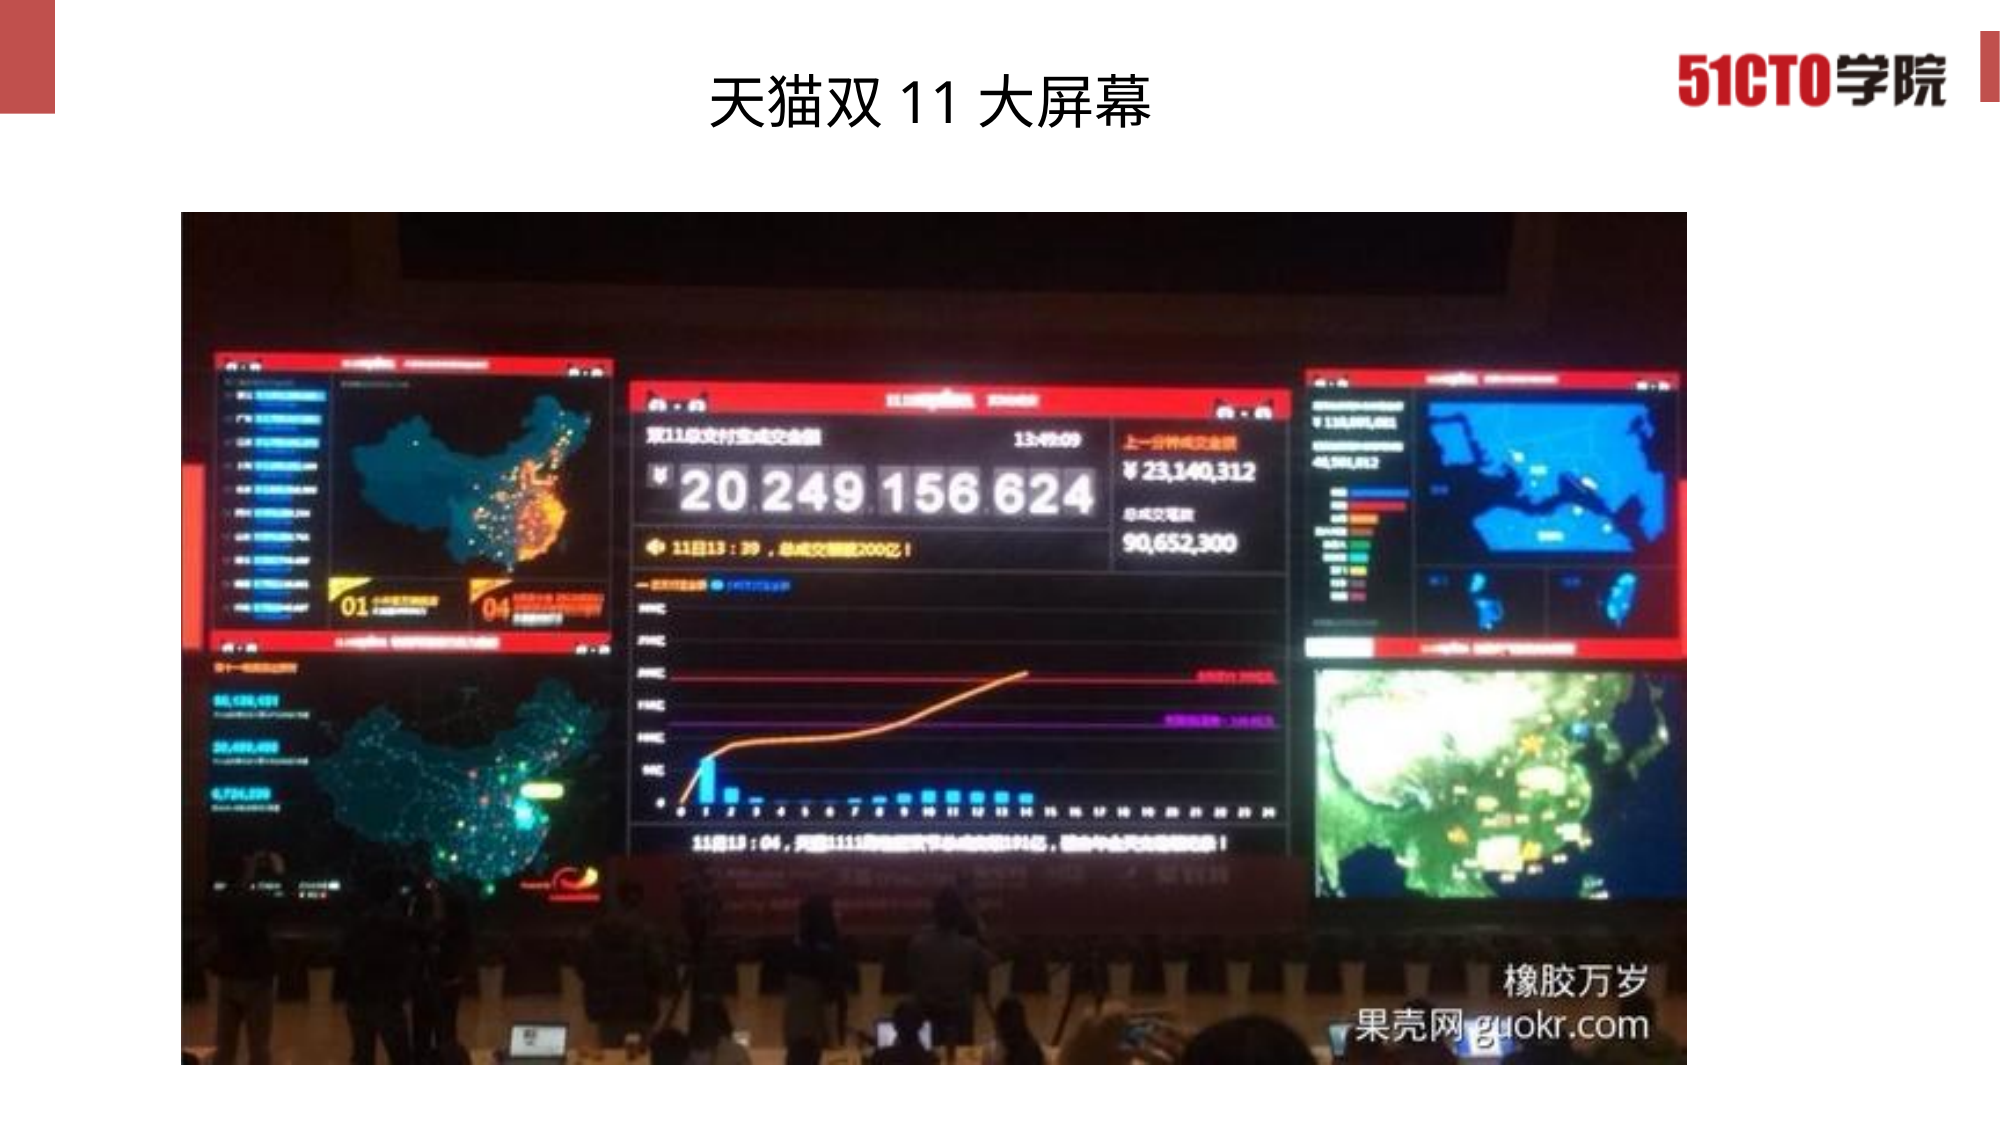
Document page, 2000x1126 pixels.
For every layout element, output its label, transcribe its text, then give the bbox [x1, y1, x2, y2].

title 天猫双11大屏幕 [255, 42, 1606, 167]
picture [1673, 46, 1952, 114]
picture [181, 212, 1687, 1065]
